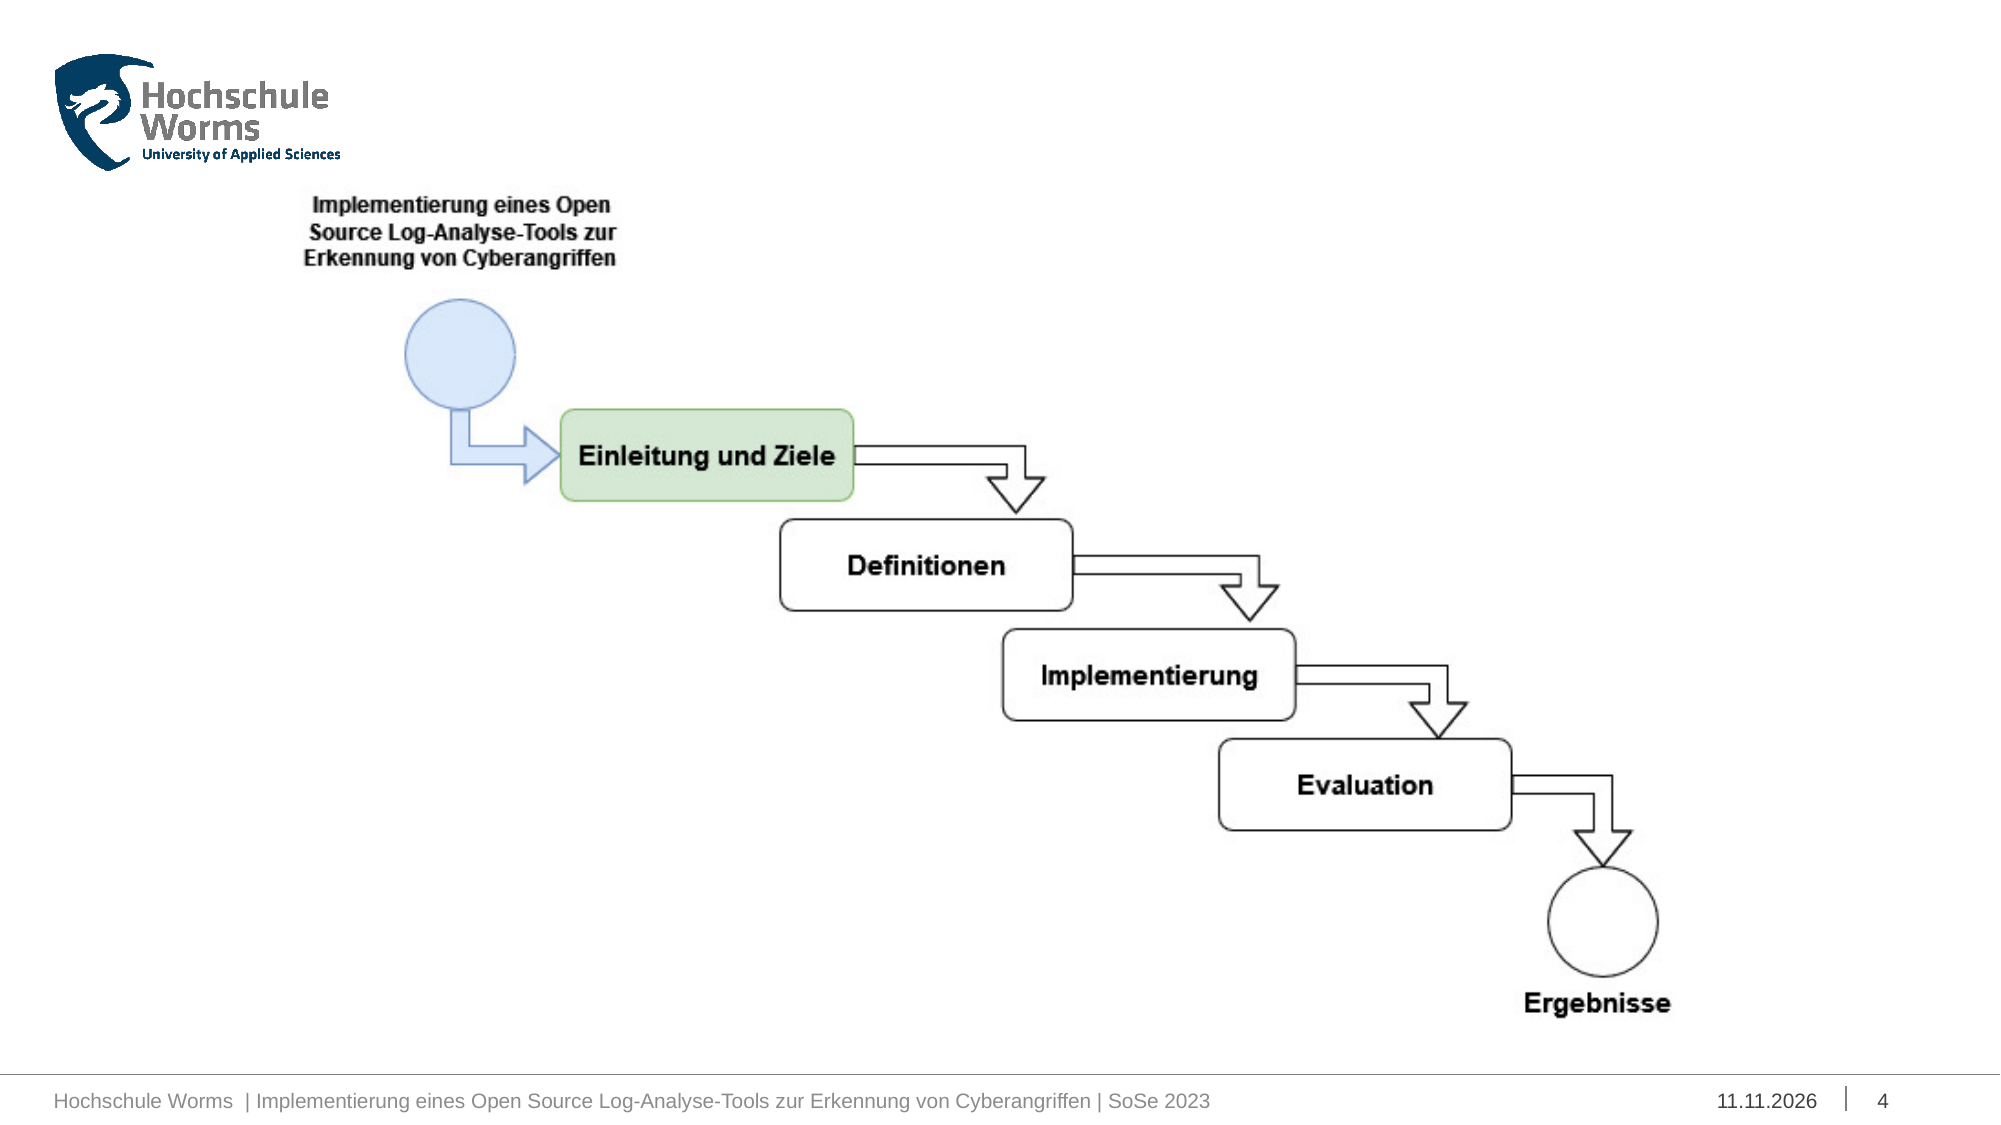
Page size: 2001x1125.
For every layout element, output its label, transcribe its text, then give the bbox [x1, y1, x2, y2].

picture [55, 54, 1694, 1033]
slide_number 4 [1862, 1074, 1943, 1125]
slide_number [1693, 1074, 1833, 1125]
footer Hochschule Worms | Implementierung eines Open Source Log-Analyse-Tools zur Erkennung von Cyberangriffen | SoSe 2023 [38, 1074, 1266, 1125]
